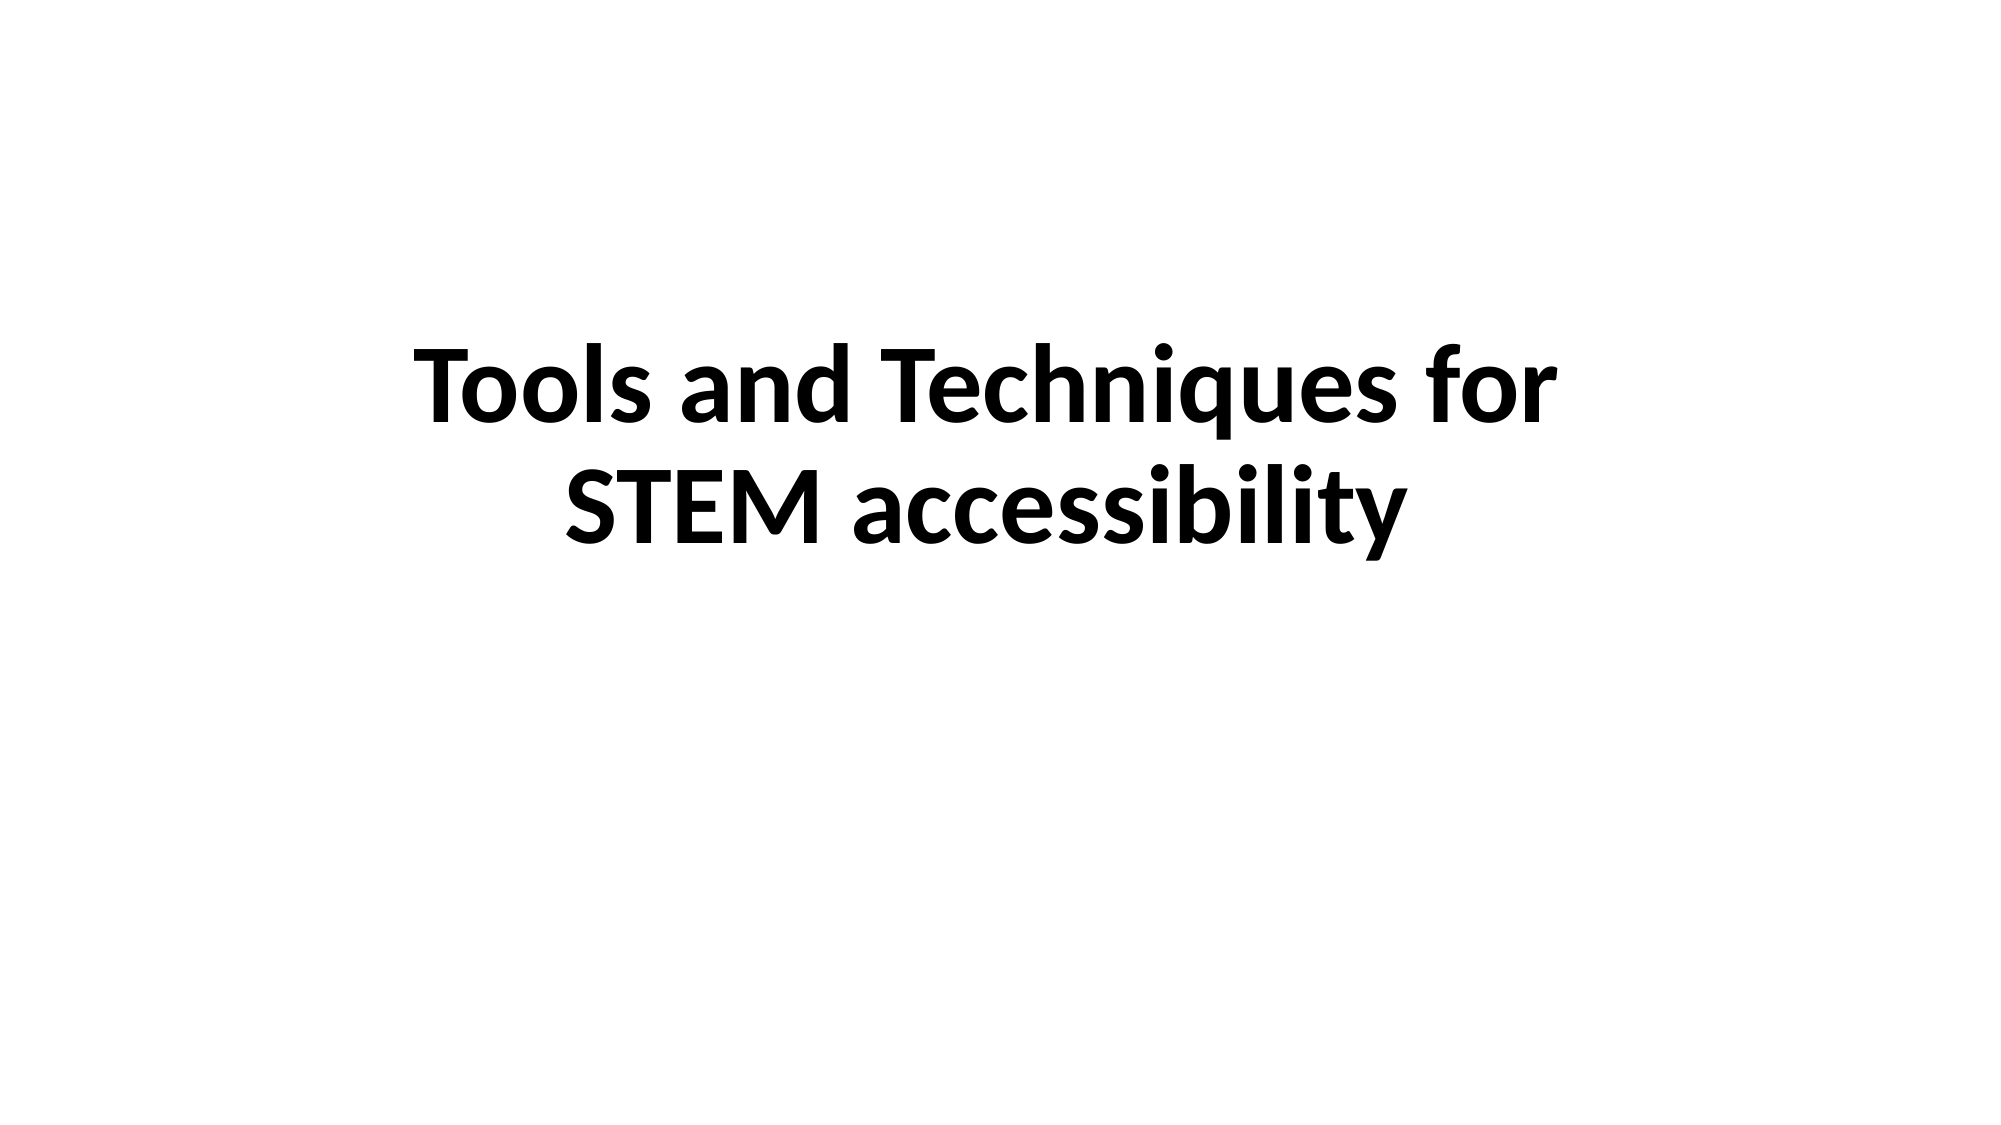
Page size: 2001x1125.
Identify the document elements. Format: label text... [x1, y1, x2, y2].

title Tools and Techniques for STEM accessibility [249, 184, 1750, 576]
